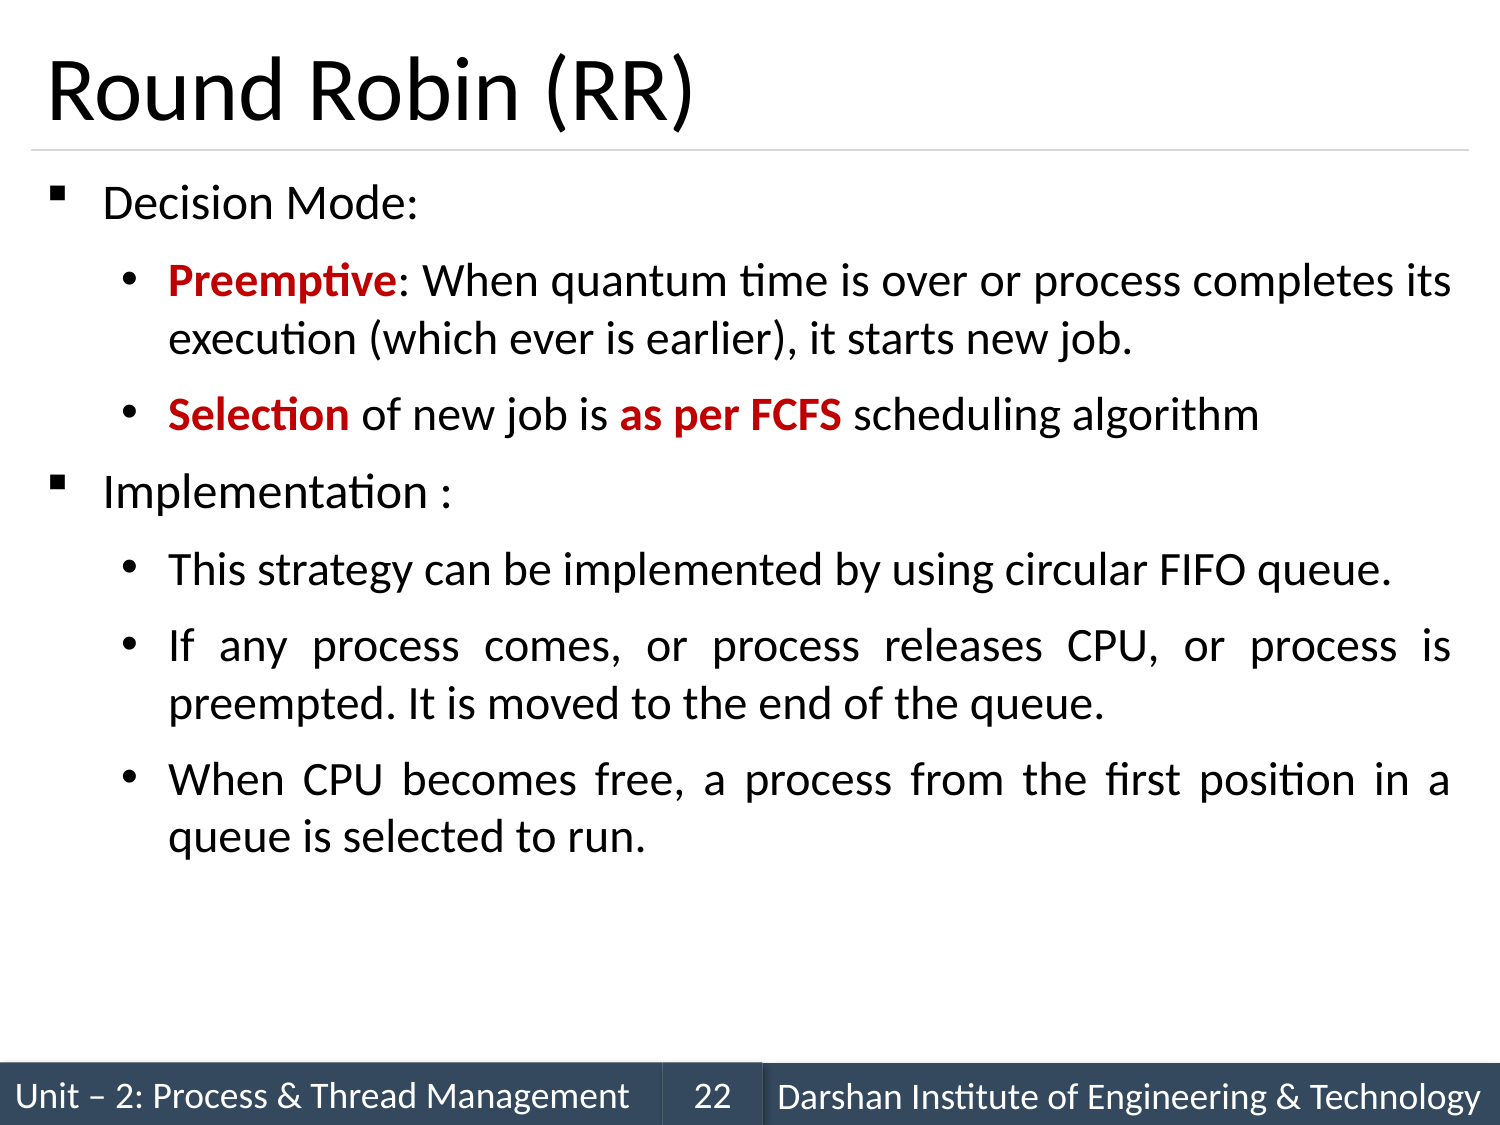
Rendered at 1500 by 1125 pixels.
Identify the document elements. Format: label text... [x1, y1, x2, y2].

title Round Robin (RR) [31, 17, 1469, 150]
list Decision Mode: Preemptive: When quantum time is over or process completes its execution (which ever is earlier), it starts new job. Selection of new job is as per FCFS scheduling algorithm Implementation : This strategy can be implemented by using circular FIFO queue. If any process comes, or process releases CPU, or process is preempted. It is moved to the end of the queue. When CPU becomes free, a process from the first position in a queue is selected to run. [31, 162, 1469, 1038]
